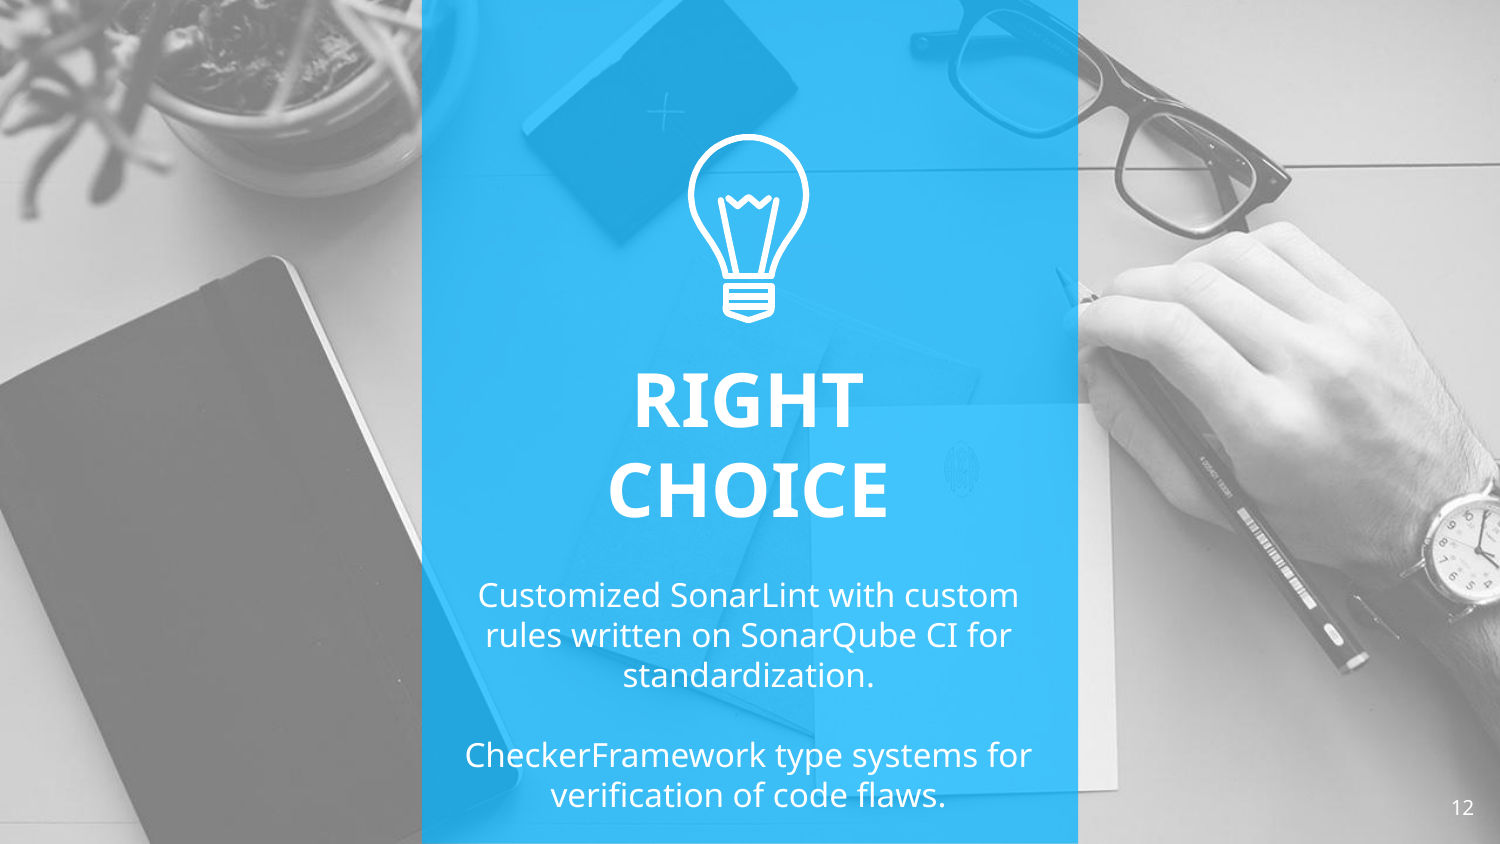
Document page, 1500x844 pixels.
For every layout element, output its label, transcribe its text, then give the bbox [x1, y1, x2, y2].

slide_number 12 [1399, 779, 1490, 844]
picture [0, 0, 421, 844]
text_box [690, 136, 807, 321]
text_box [421, 0, 1079, 844]
picture [1079, 0, 1500, 844]
title RIGHT CHOICE [472, 356, 1025, 548]
subtitle Customized SonarLint with custom rules written on SonarQube CI for standardization. CheckerFramework type systems for verification of code flaws. [442, 559, 1056, 825]
